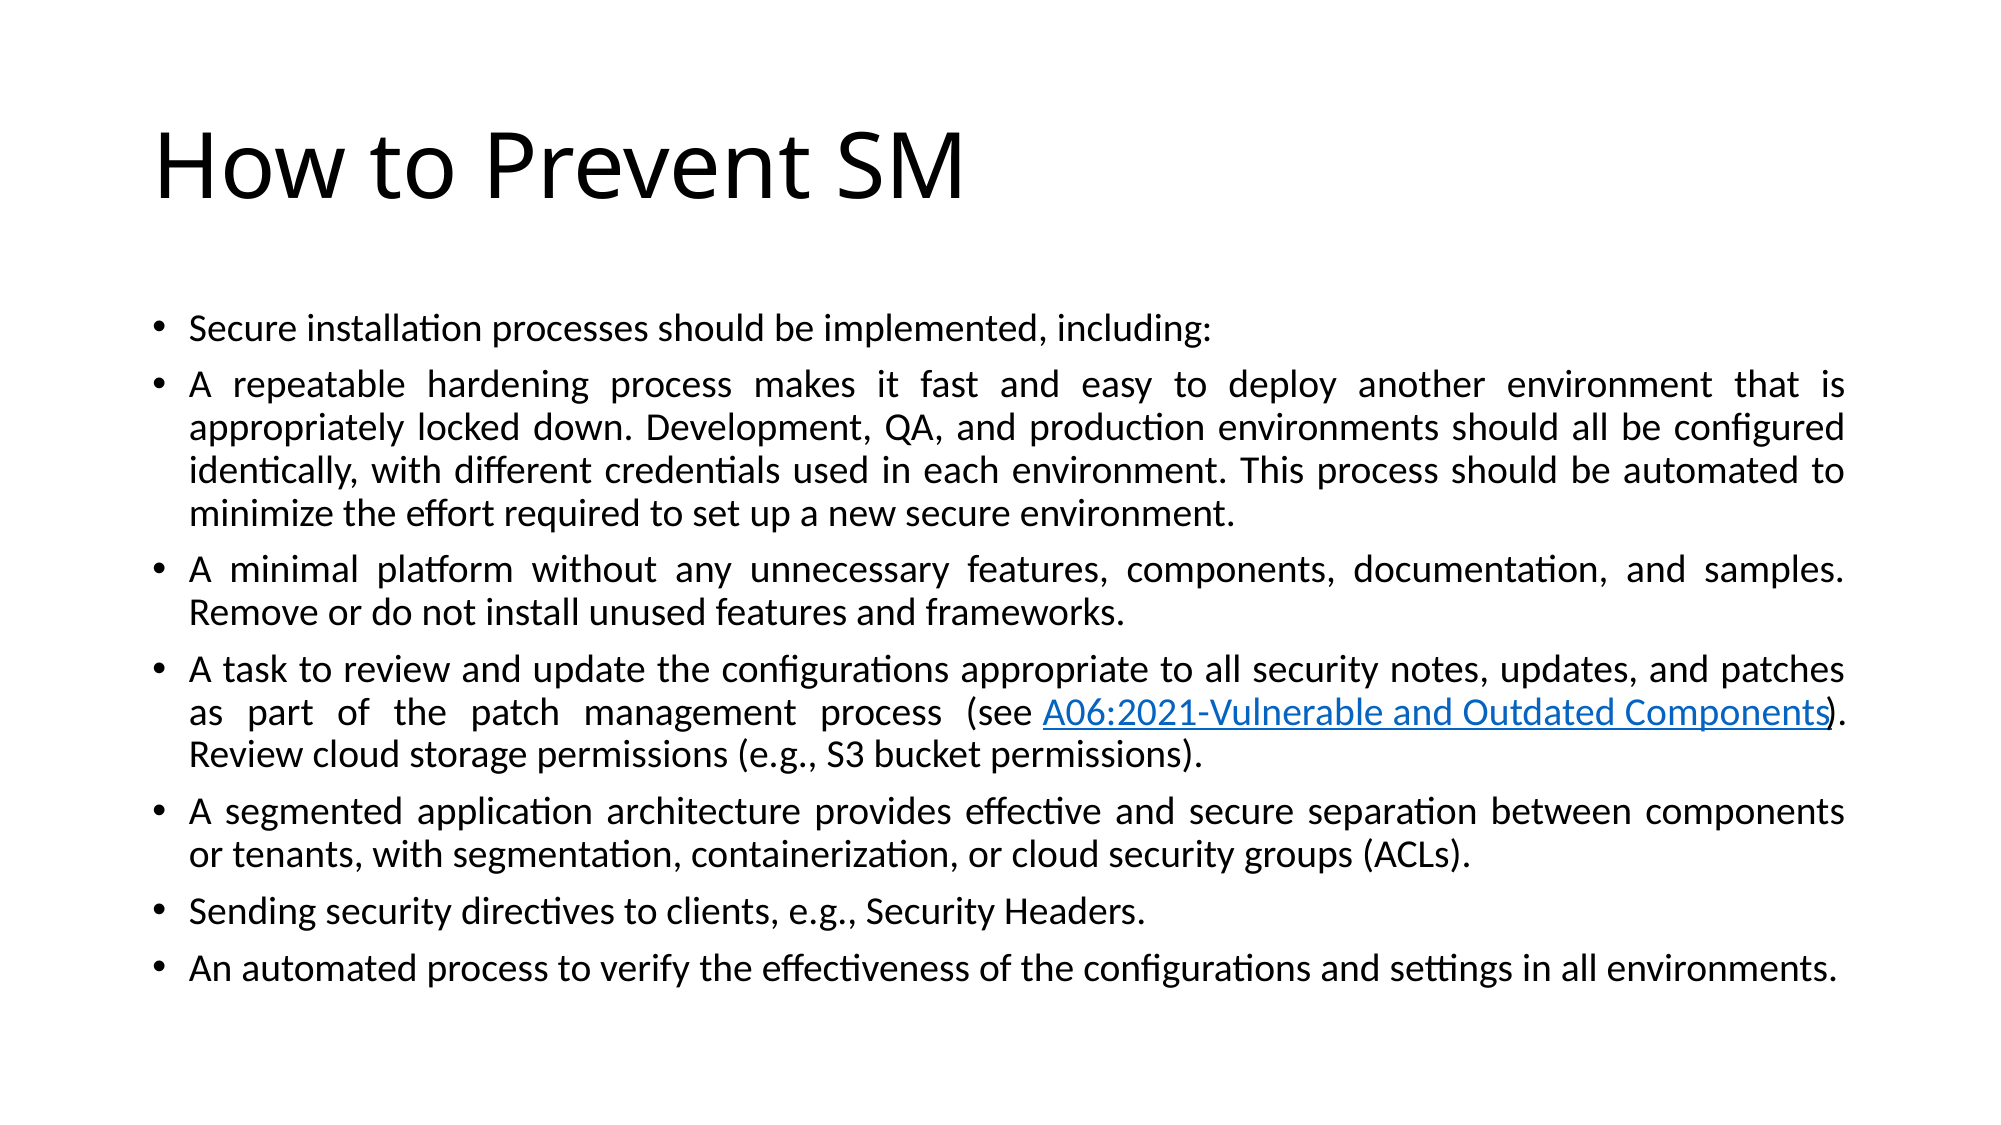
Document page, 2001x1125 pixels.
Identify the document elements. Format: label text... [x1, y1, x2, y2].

list Secure installation processes should be implemented, including: A repeatable hardening process makes it fast and easy to deploy another environment that is appropriately locked down. Development, QA, and production environments should all be configured identically, with different credentials used in each environment. This process should be automated to minimize the effort required to set up a new secure environment. A minimal platform without any unnecessary features, components, documentation, and samples. Remove or do not install unused features and frameworks. A task to review and update the configurations appropriate to all security notes, updates, and patches as part of the patch management process (see A06:2021-Vulnerable and Outdated Components). Review cloud storage permissions (e.g., S3 bucket permissions). A segmented application architecture provides effective and secure separation between components or tenants, with segmentation, containerization, or cloud security groups (ACLs). Sending security directives to clients, e.g., Security Headers. An automated process to verify the effectiveness of the configurations and settings in all environments. [137, 299, 1863, 1014]
title How to Prevent SM [137, 59, 1863, 278]
